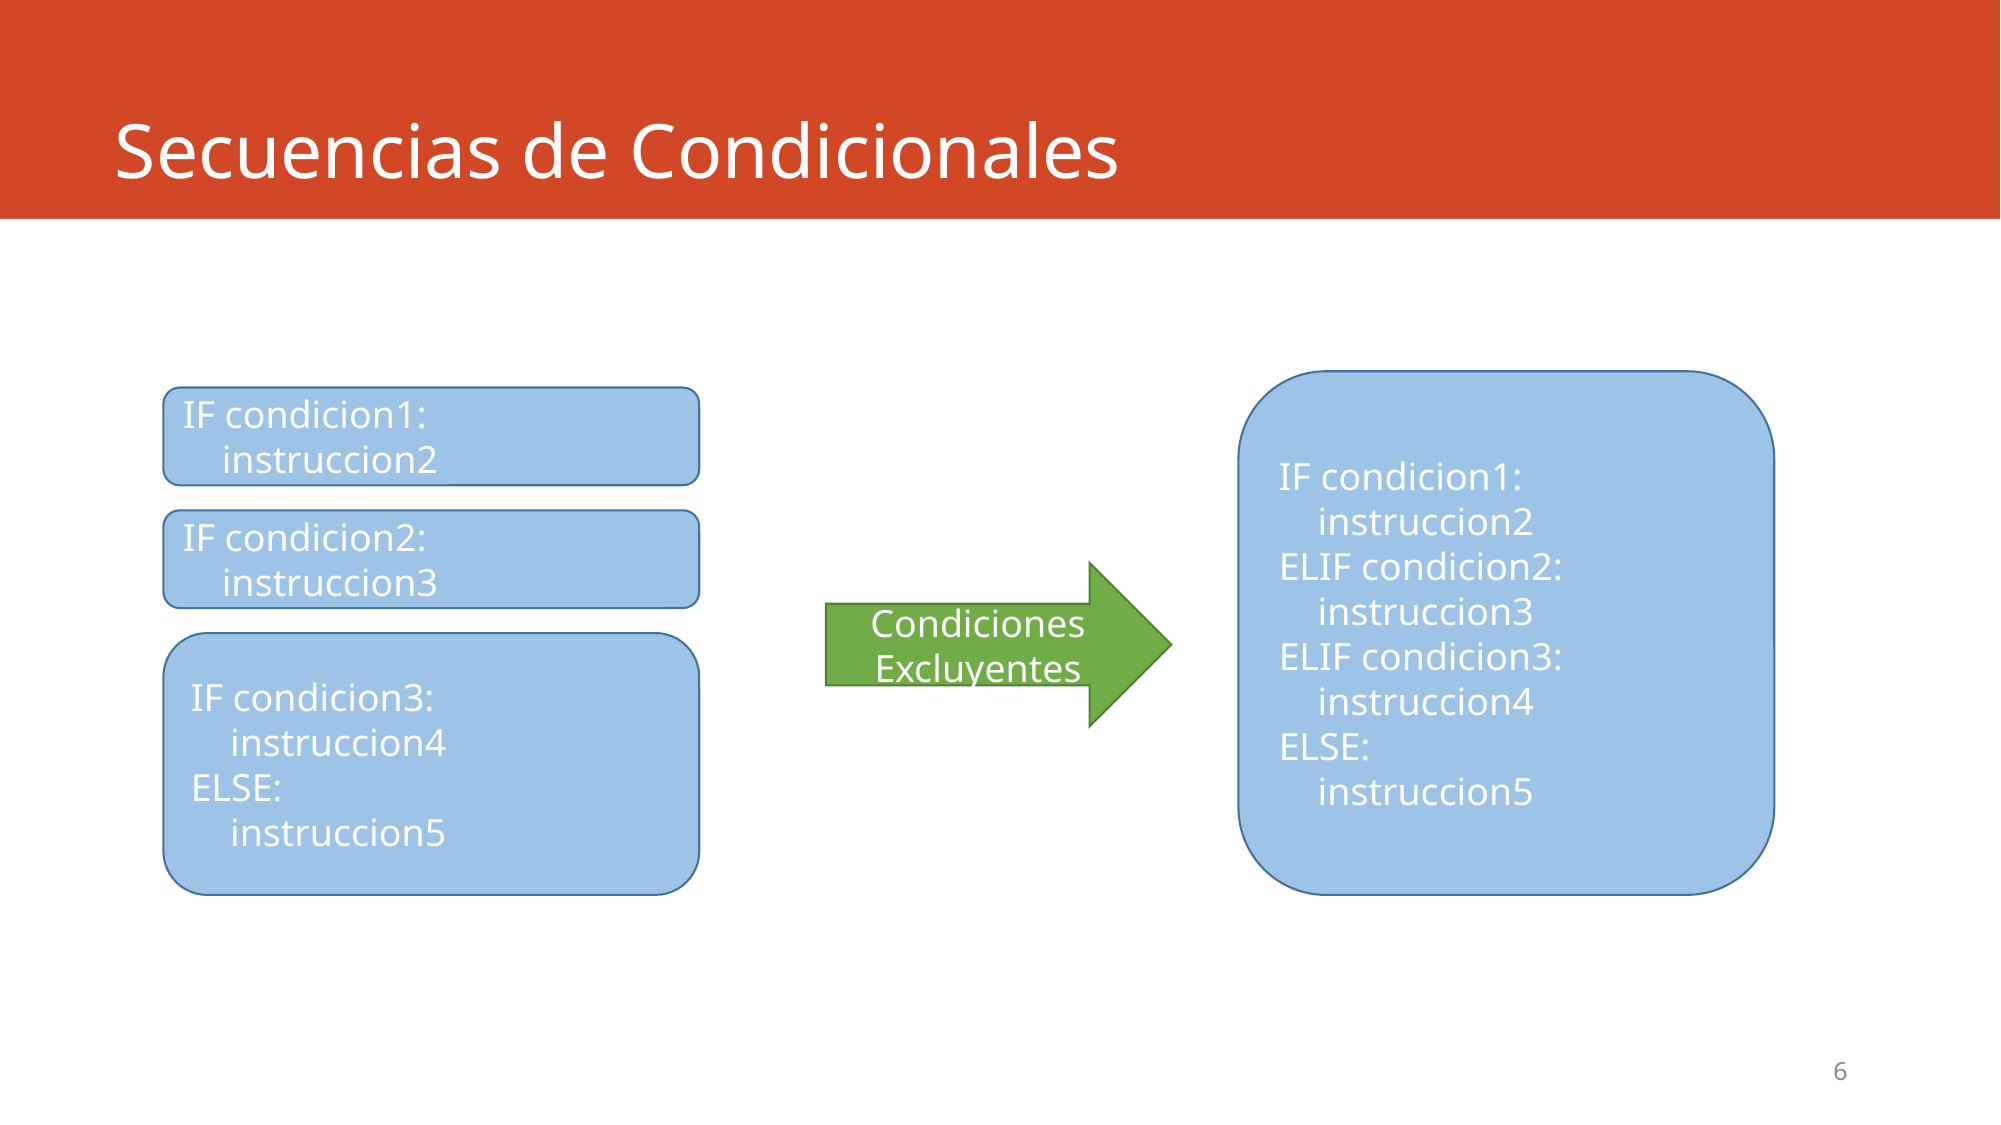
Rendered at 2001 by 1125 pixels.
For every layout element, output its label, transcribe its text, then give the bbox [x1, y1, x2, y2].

text_box IF condicion1: instruccion2 [162, 386, 701, 487]
text_box IF condicion1: instruccion2 ELIF condicion2: instruccion3 ELIF condicion3: instruccion4 ELSE: instruccion5 [1237, 370, 1776, 896]
text_box IF condicion3: instruccion4 ELSE: instruccion5 [162, 632, 701, 896]
title Secuencias de Condicionales [99, 0, 1863, 202]
text_box IF condicion2: instruccion3 [162, 509, 701, 610]
text_box Condiciones Excluyentes [824, 560, 1173, 729]
slide_number 6 [1325, 1042, 1863, 1103]
